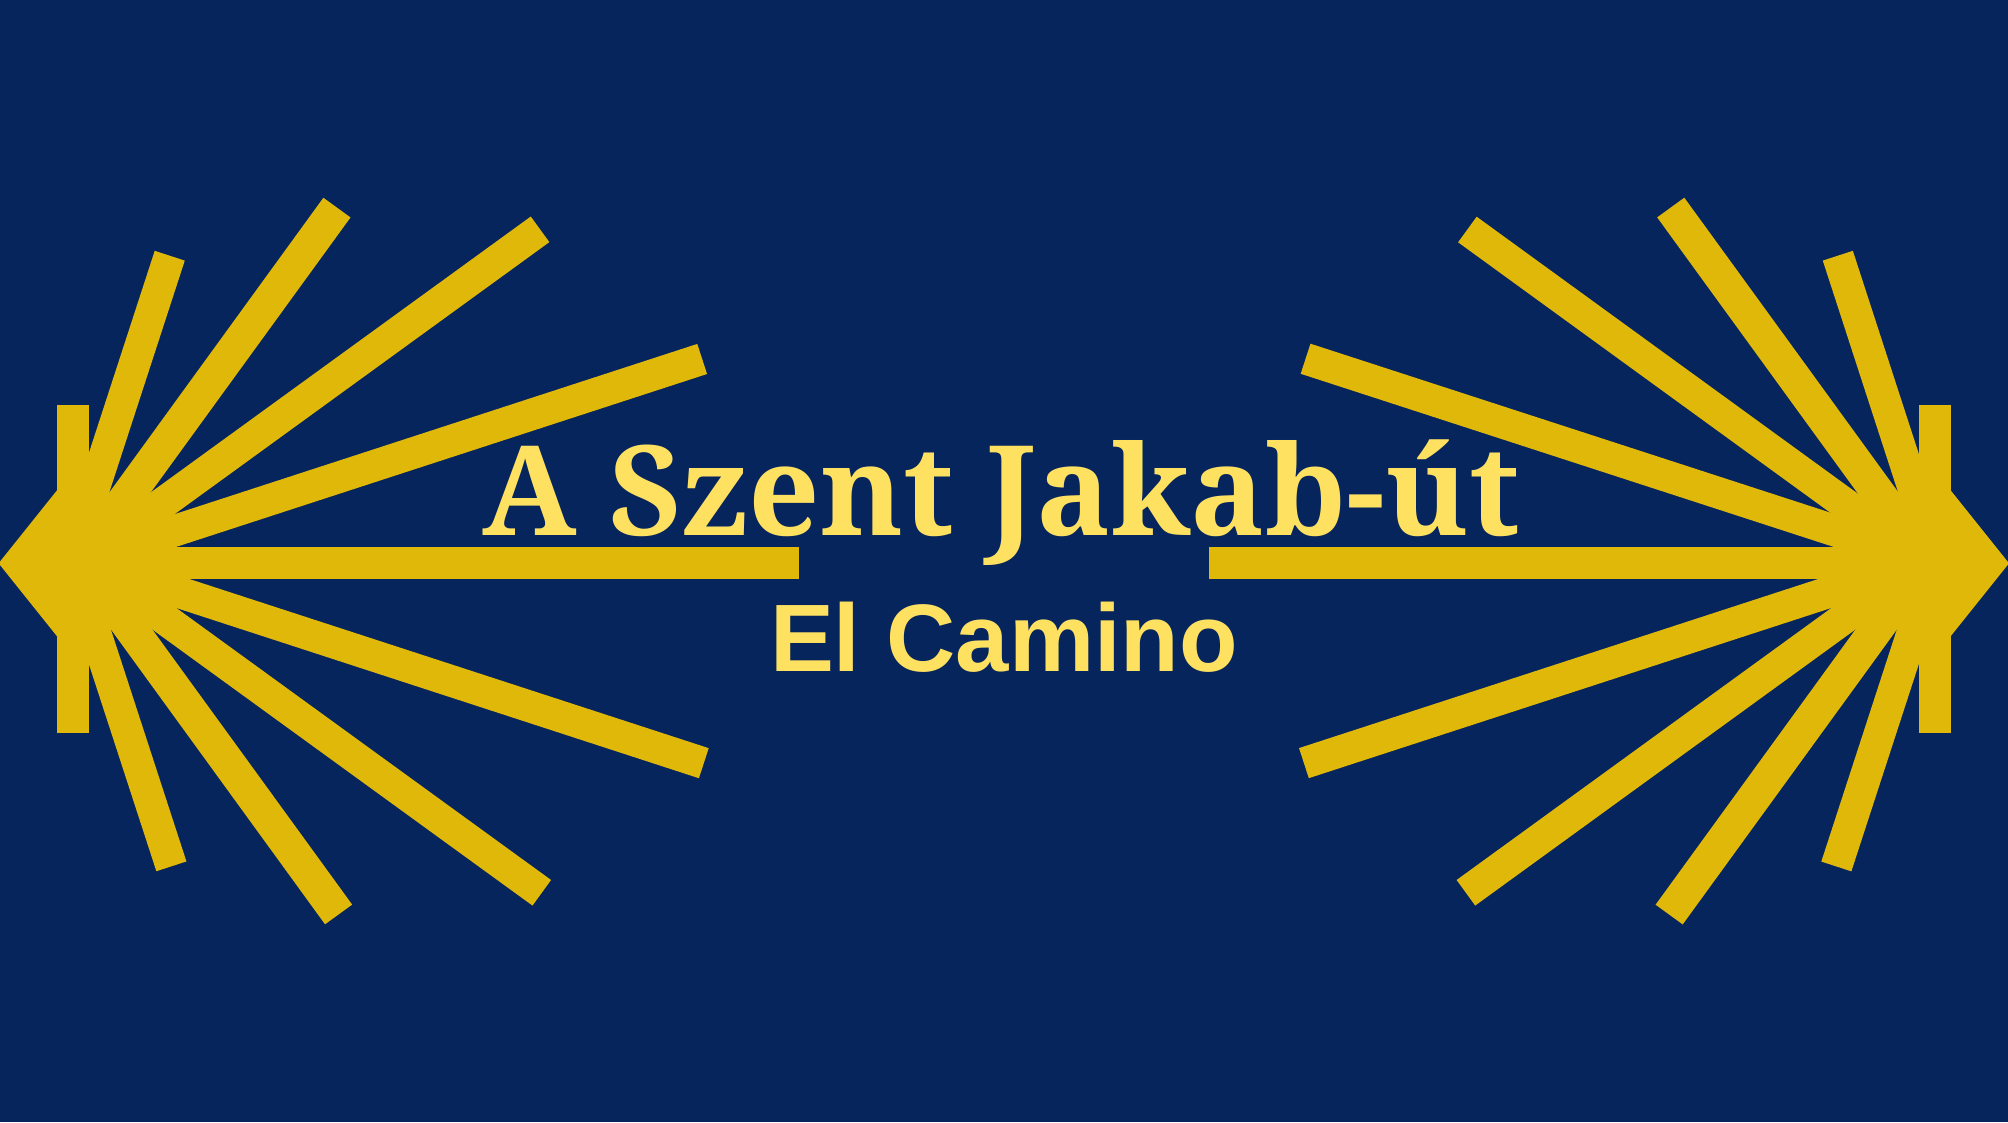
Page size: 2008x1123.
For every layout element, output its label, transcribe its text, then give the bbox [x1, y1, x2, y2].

subtitle El Camino [798, 581, 1209, 854]
title A Szent Jakab-út [798, 176, 1209, 570]
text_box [1209, 165, 2008, 957]
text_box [0, 165, 798, 957]
